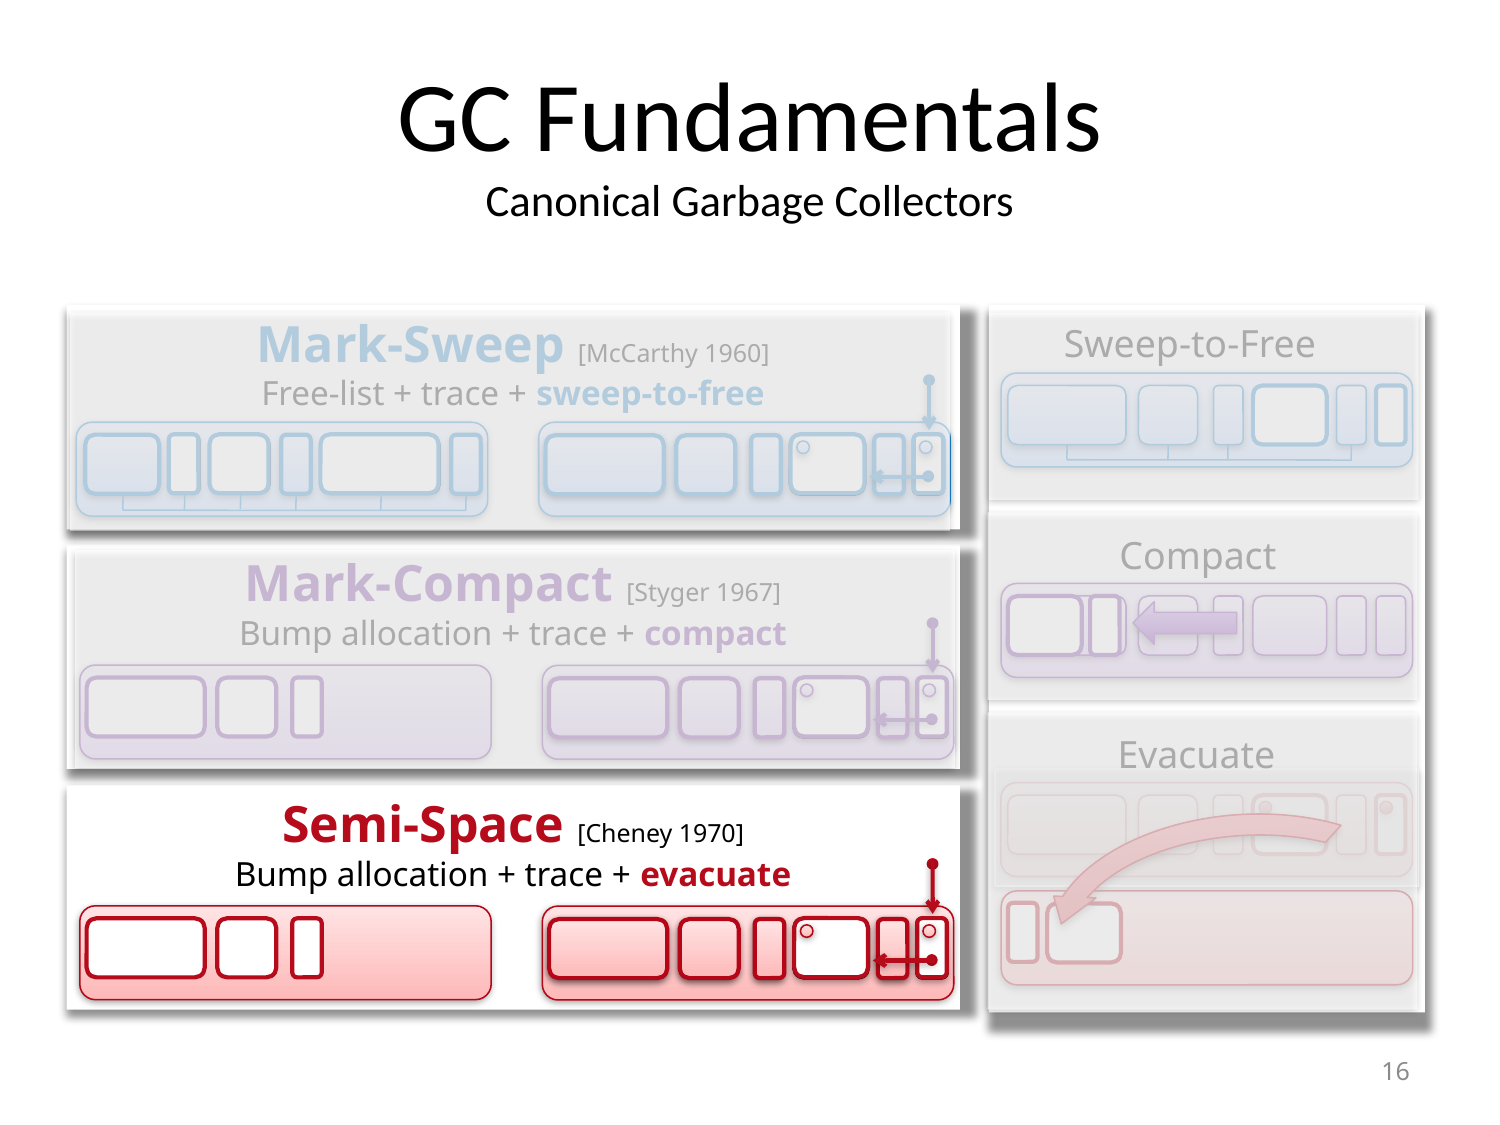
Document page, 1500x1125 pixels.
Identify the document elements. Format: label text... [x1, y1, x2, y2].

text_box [66, 785, 961, 1013]
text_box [66, 544, 961, 772]
title GC Fundamentals Canonical Garbage Collectors [75, 45, 1425, 233]
slide_number 16 [1074, 1069, 1425, 1103]
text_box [66, 304, 961, 533]
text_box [988, 304, 1451, 1061]
